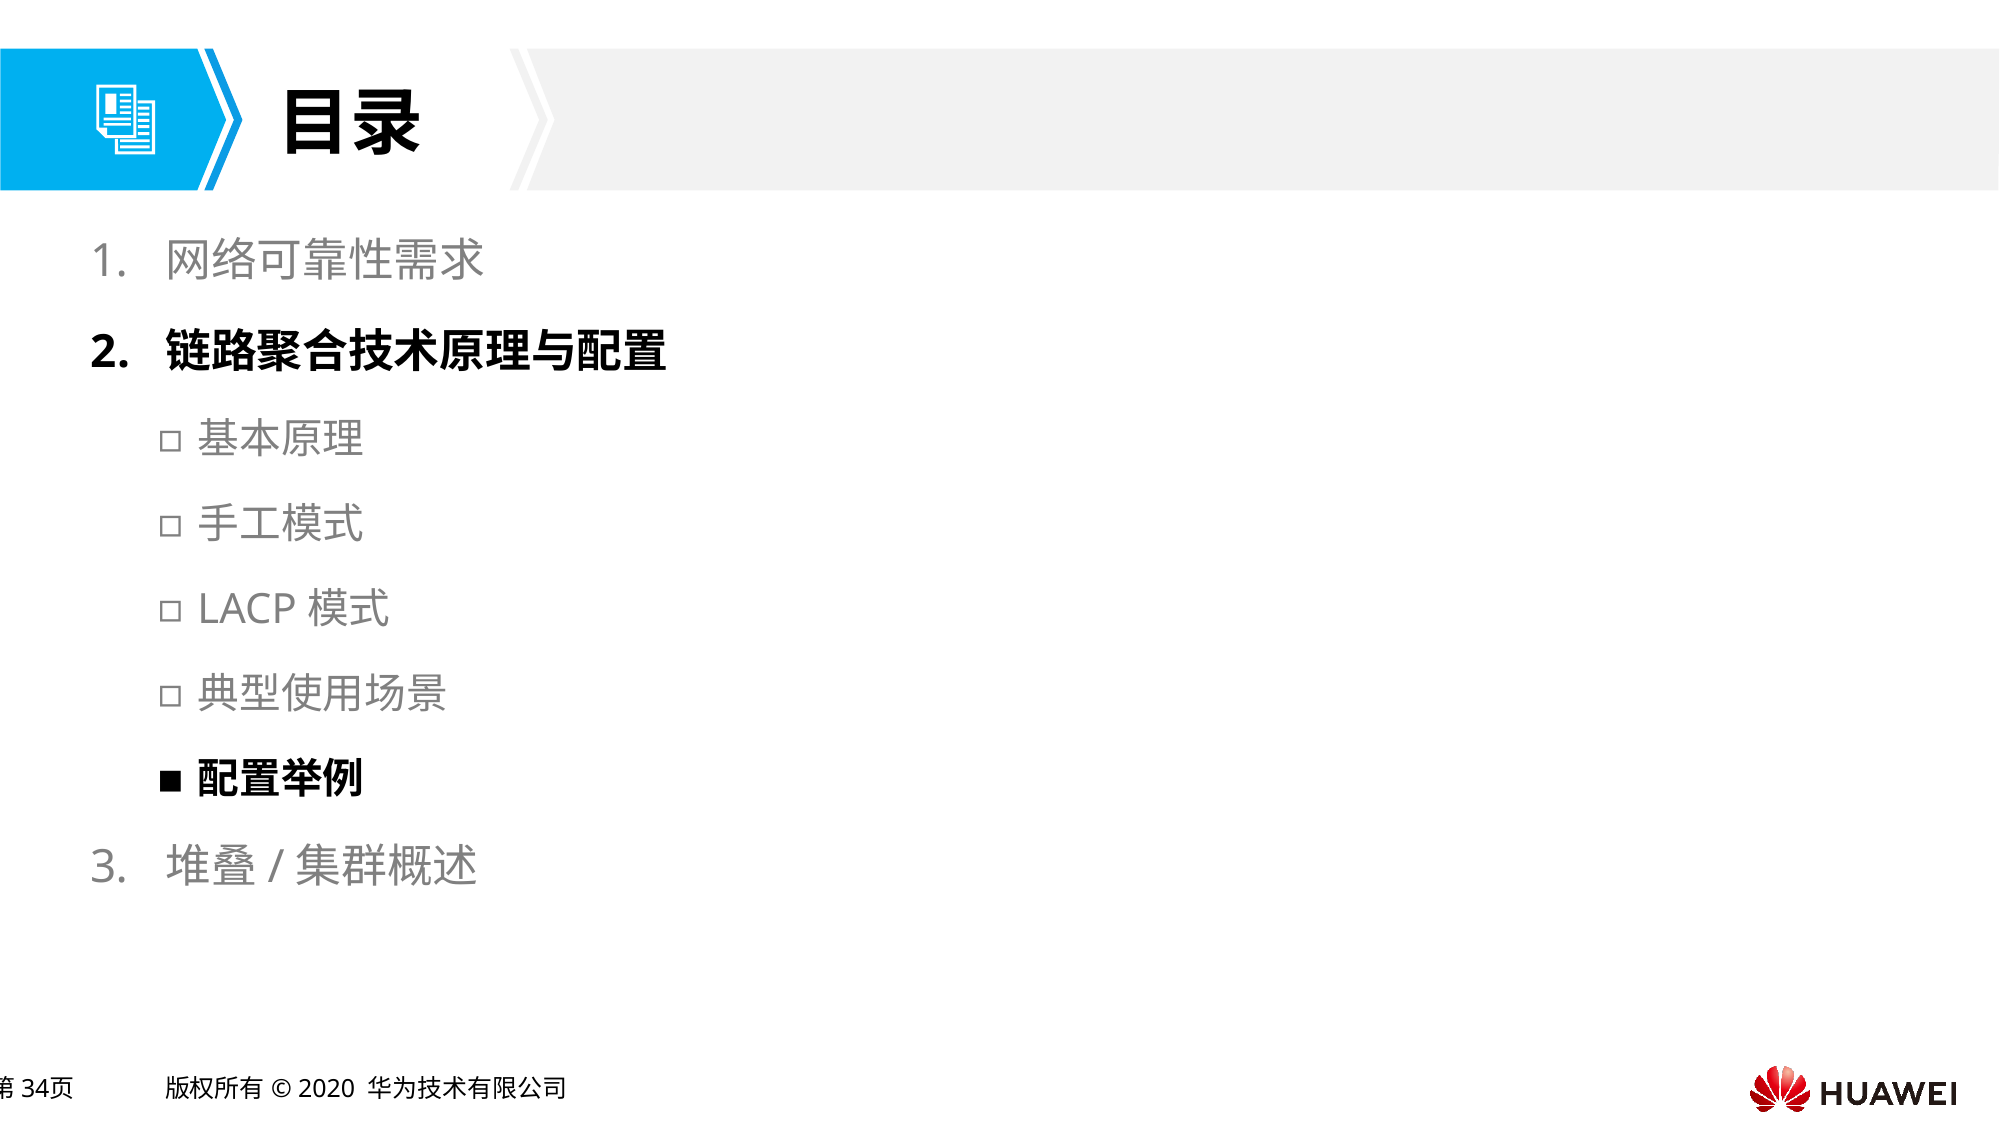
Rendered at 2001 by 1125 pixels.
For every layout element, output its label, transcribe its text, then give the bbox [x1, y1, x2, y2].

picture [1750, 1066, 1956, 1112]
list 网络可靠性需求 链路聚合技术原理与配置 基本原理 手工模式 LACP模式 典型使用场景 配置举例 堆叠/集群概述 [76, 202, 1927, 971]
